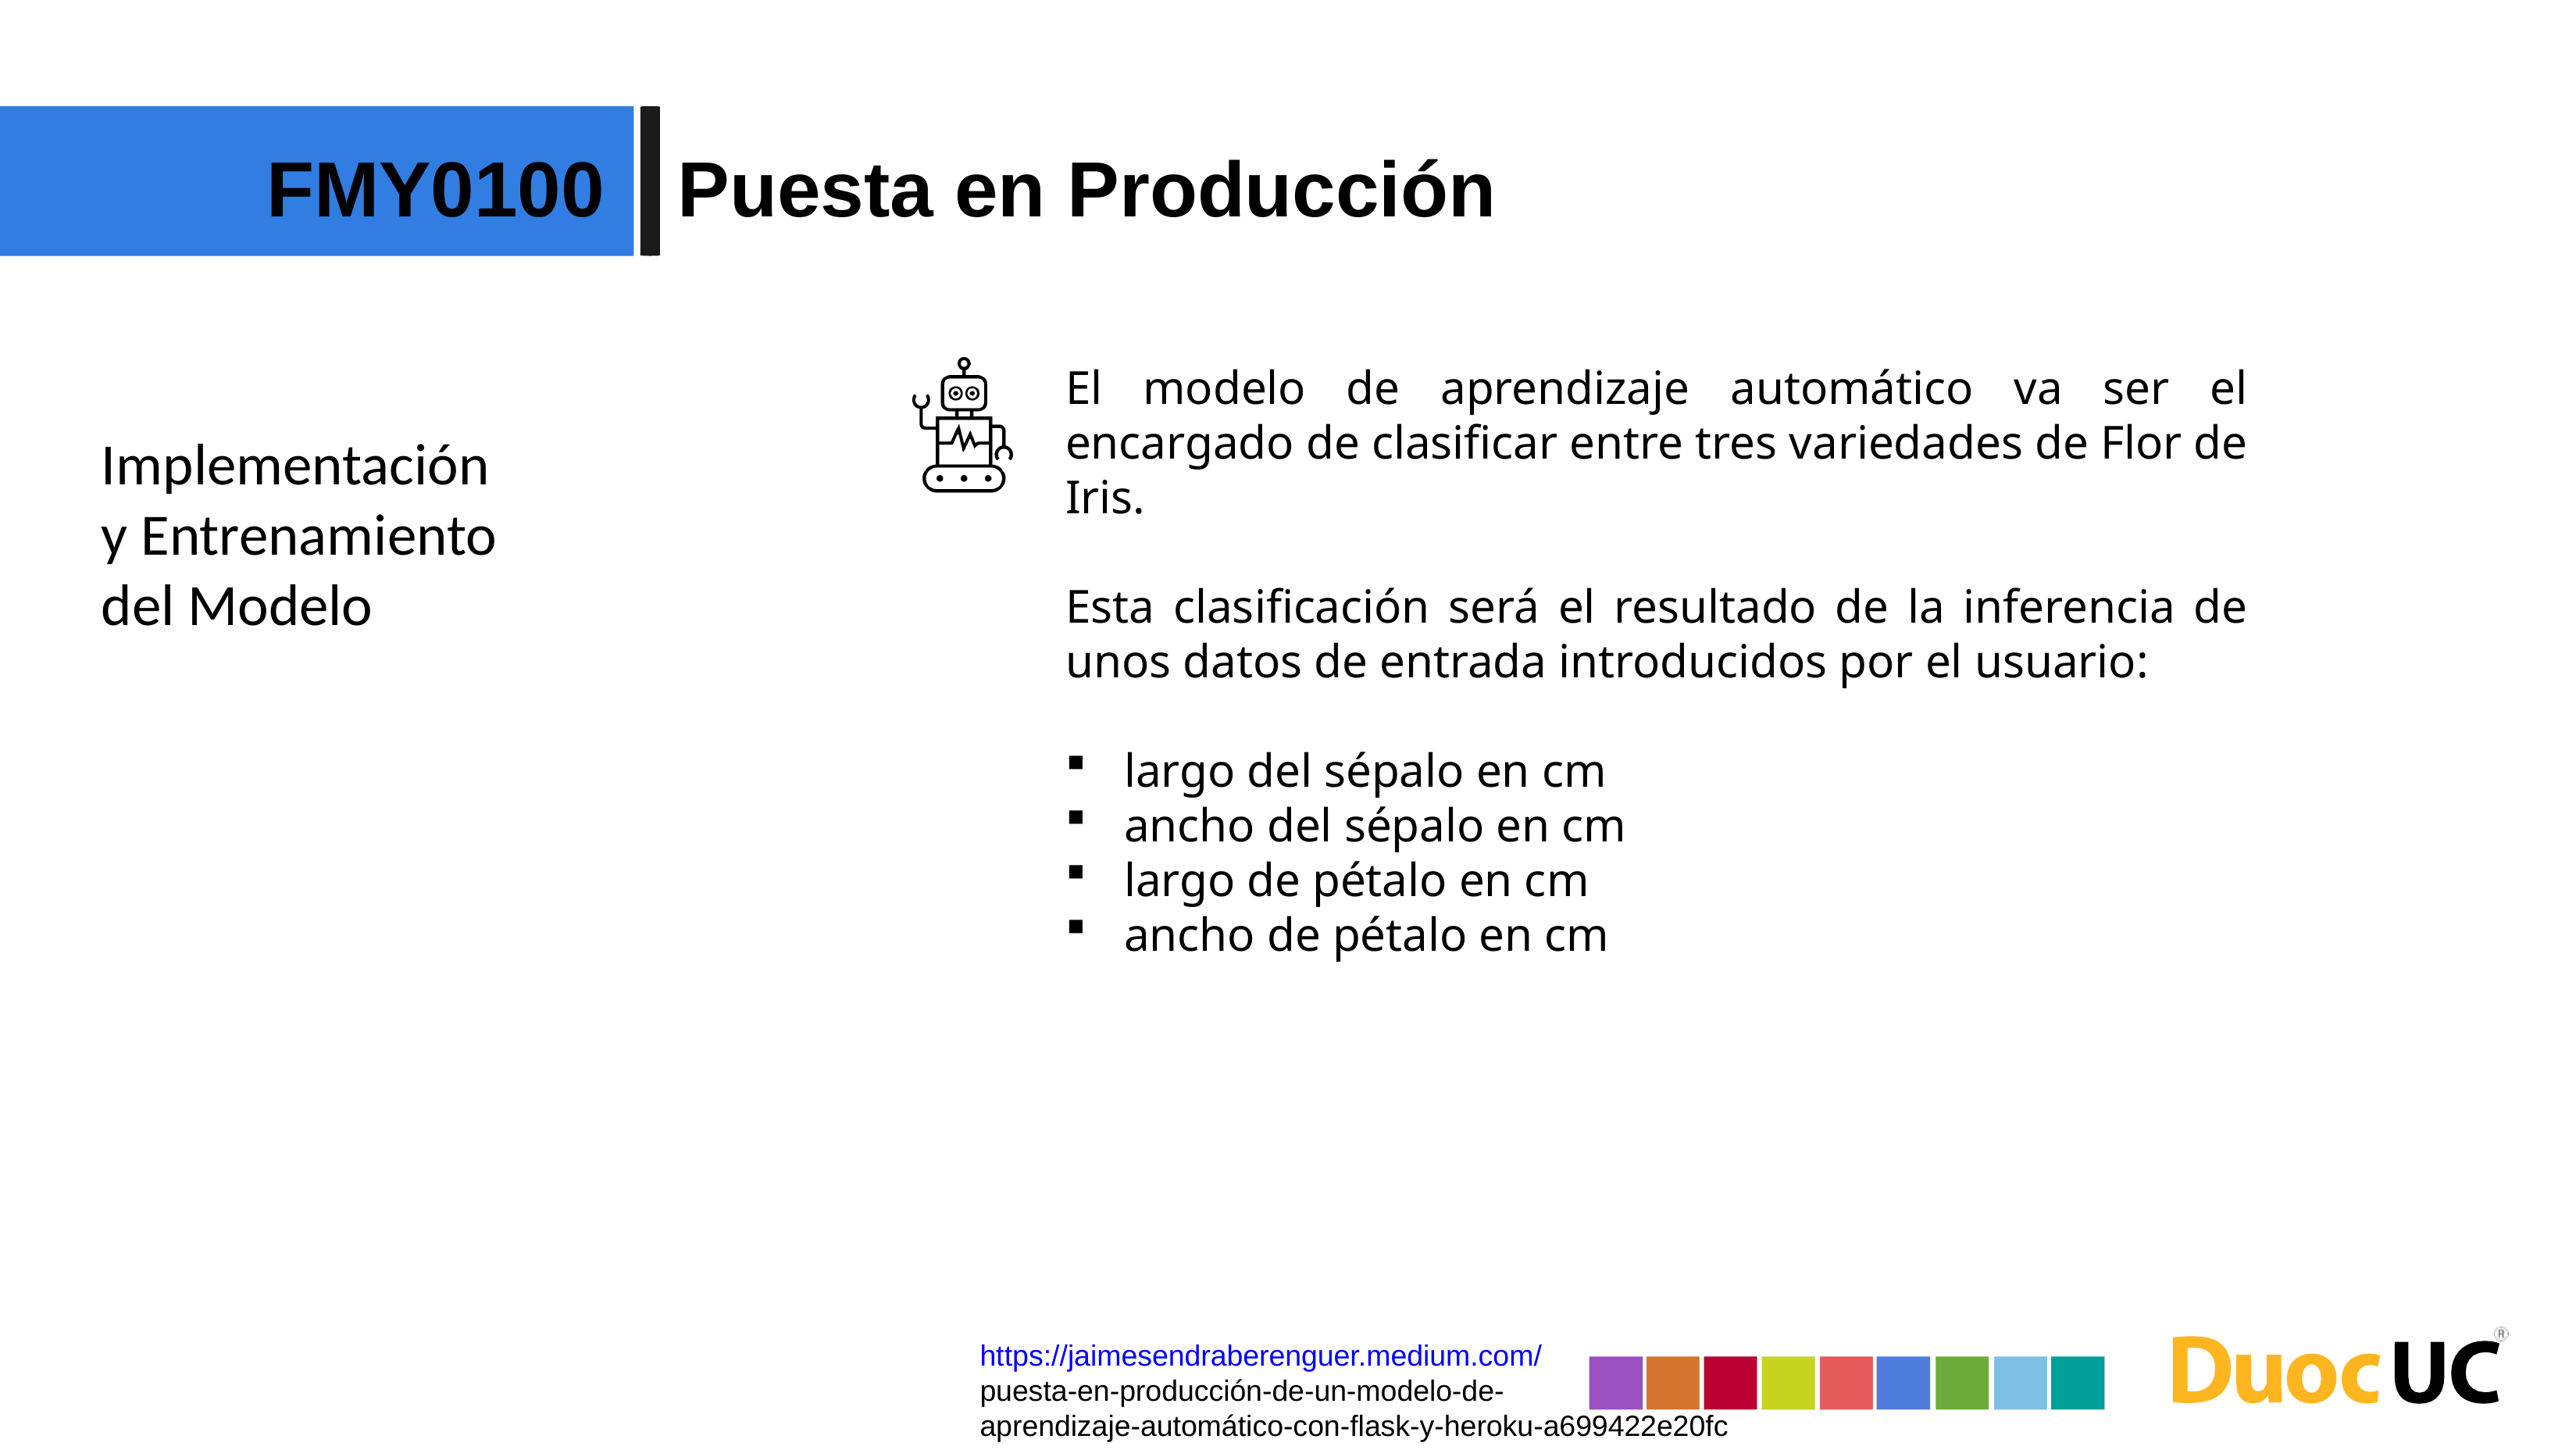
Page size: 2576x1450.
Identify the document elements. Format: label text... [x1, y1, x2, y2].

picture [2494, 1327, 2509, 1341]
text_box Implementación y Entrenamiento del Modelo [89, 420, 509, 643]
text_box El modelo de aprendizaje automático va ser el encargado de clasificar entre tres variedades de Flor de Iris. Esta clasificación será el resultado de la inferencia de unos datos de entrada introducidos por el usuario: largo del sépalo en cm ancho del sépalo en cm largo de pétalo en cm ancho de pétalo en cm [1065, 347, 2248, 1015]
list Puesta en Producción [677, 138, 1971, 234]
picture [1579, 1327, 2121, 1434]
text_box https://jaimesendraberenguer.medium.com/ puesta-en-producción-de-un-modelo-de- aprendizaje-automático-con-flask-y-heroku-a699422e20fc [968, 1330, 1749, 1448]
picture [883, 346, 1044, 506]
list FMY0100 [67, 138, 605, 234]
